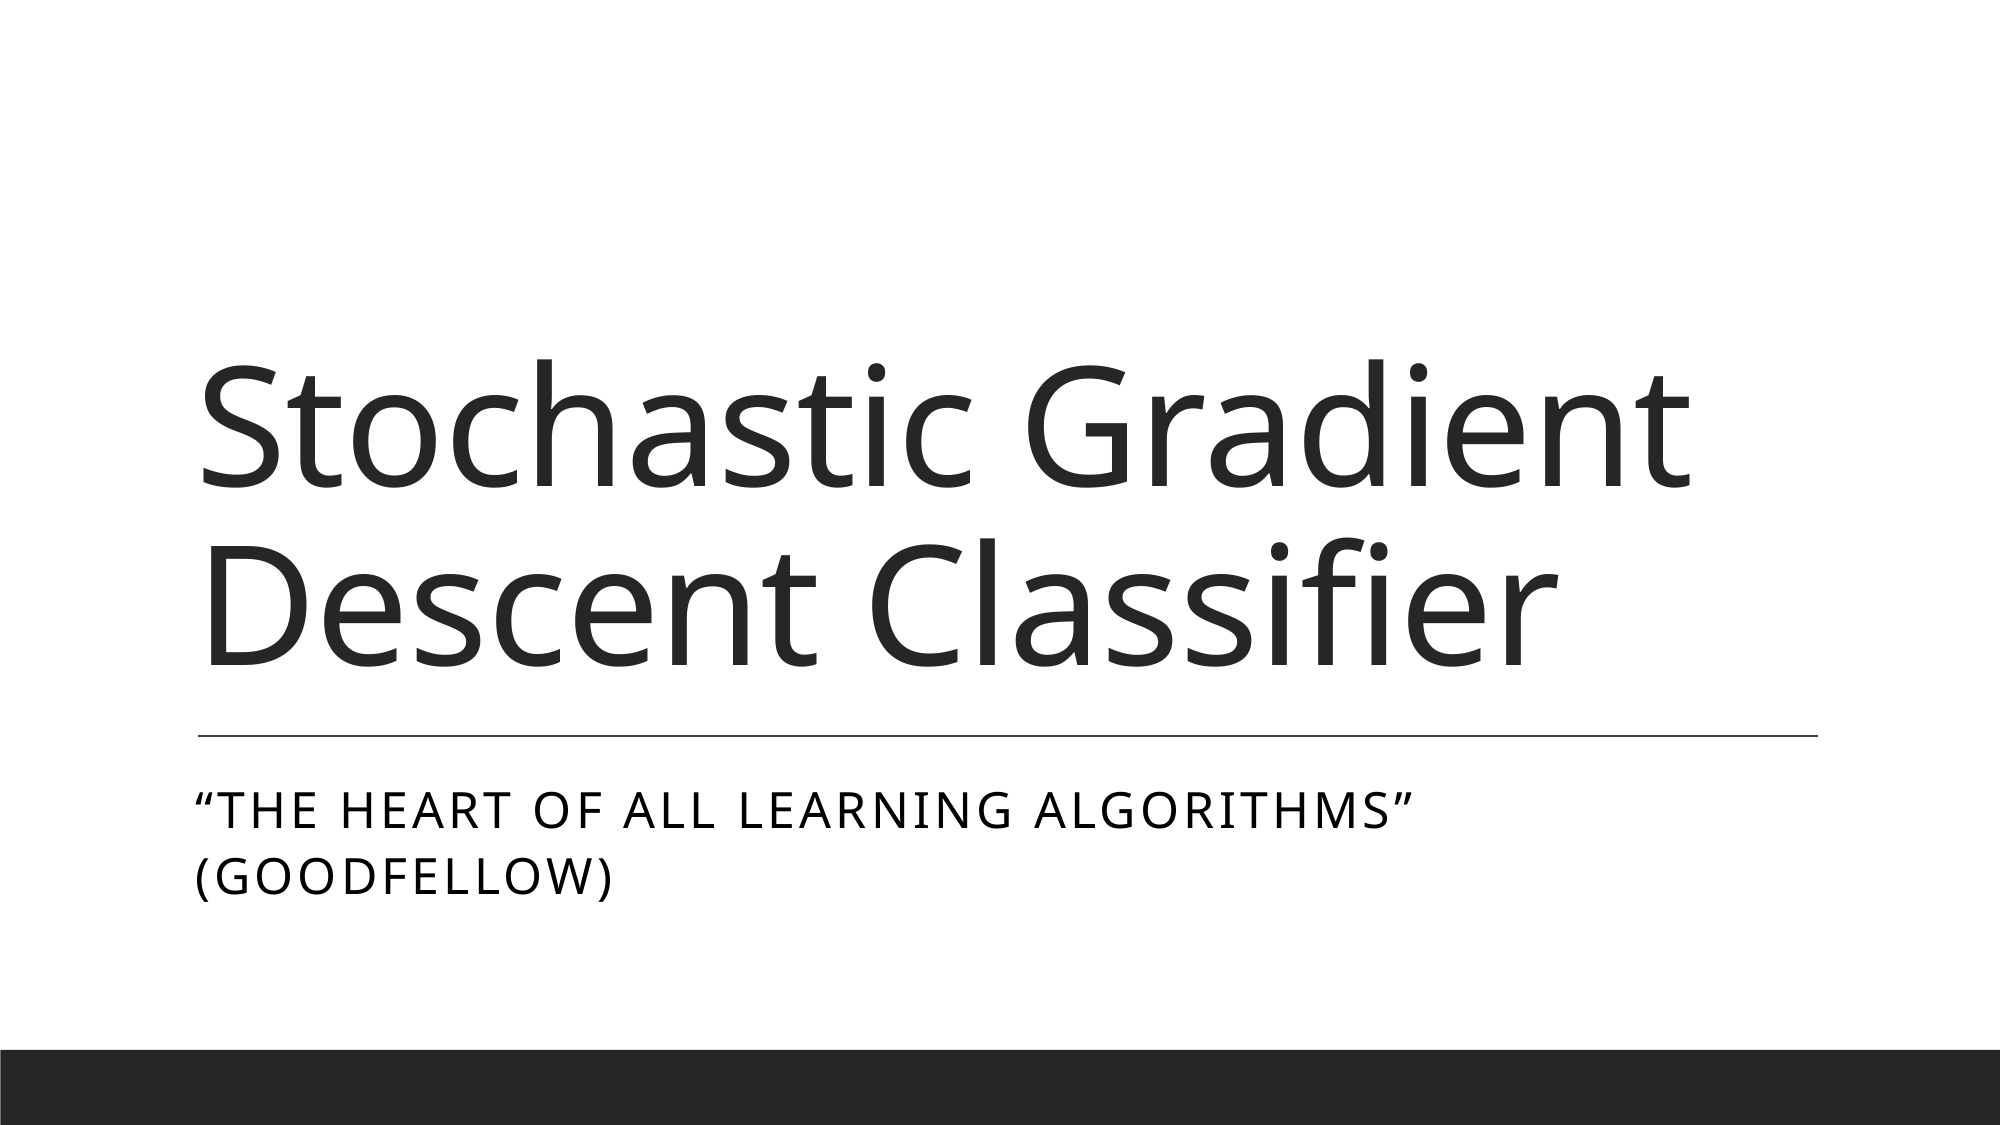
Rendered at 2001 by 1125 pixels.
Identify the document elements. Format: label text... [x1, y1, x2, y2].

title Stochastic Gradient Descent Classifier [180, 124, 1830, 710]
list “The Heart of All Learning Algorithms” (Goodfellow) [180, 765, 1830, 953]
